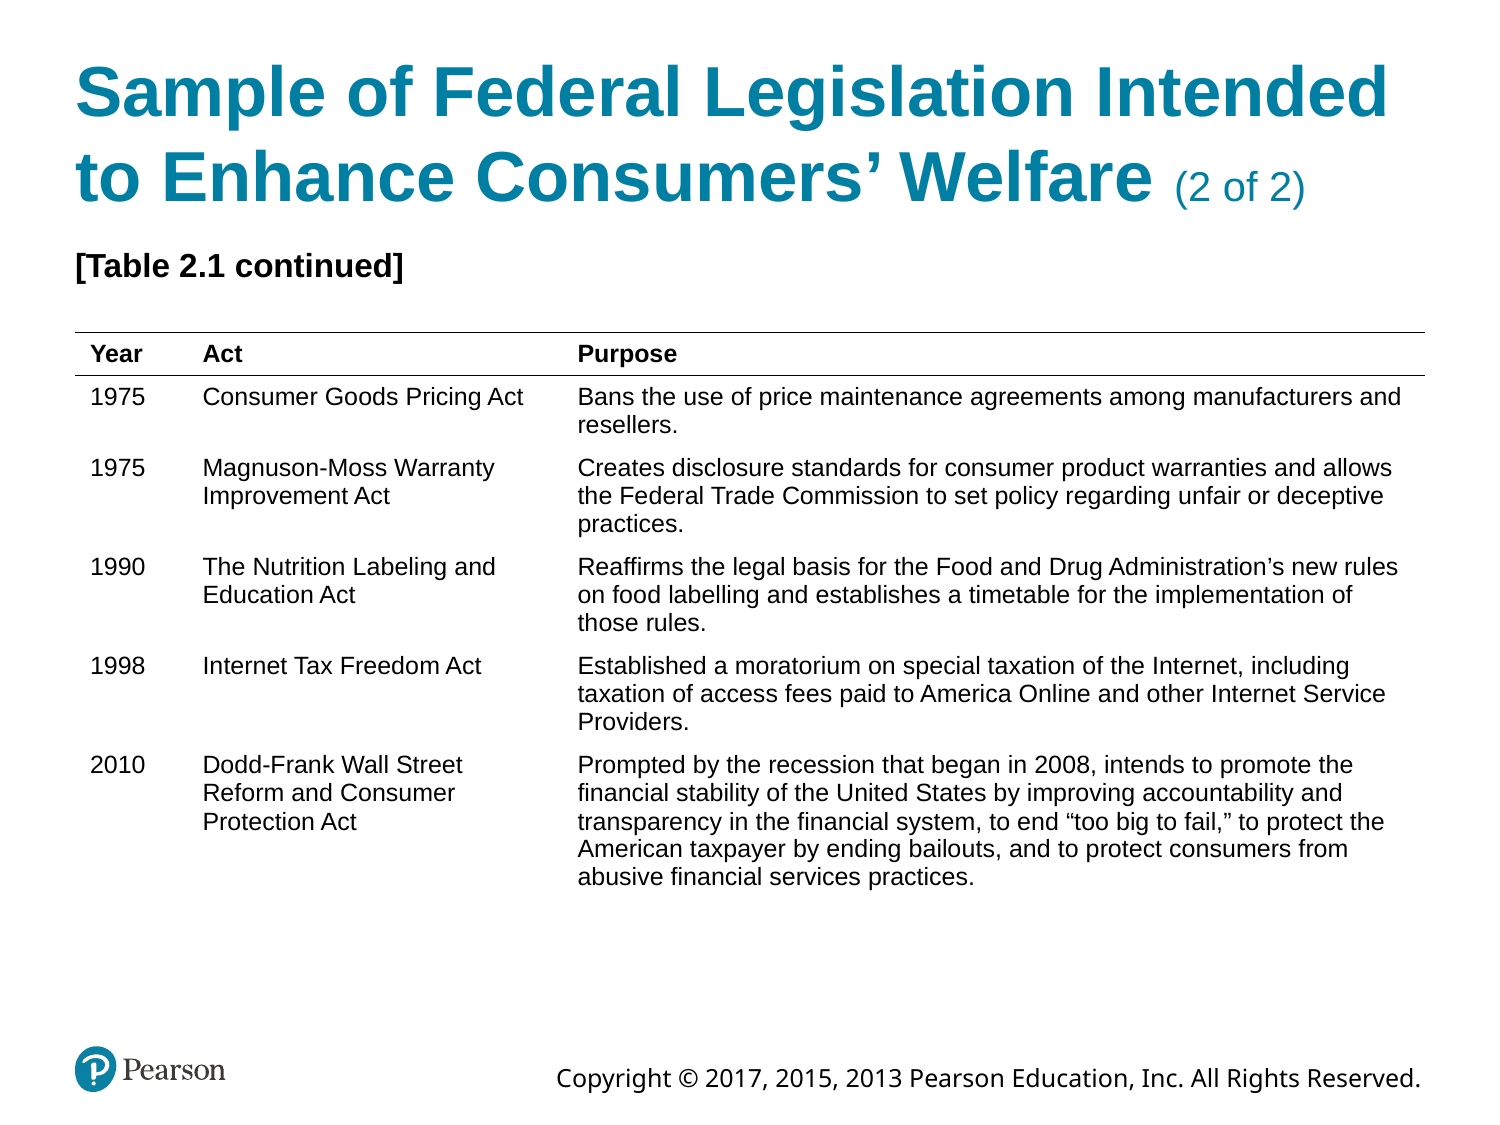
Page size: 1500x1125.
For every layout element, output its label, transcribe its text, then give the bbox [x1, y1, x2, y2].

table_cell 1975 [75, 376, 188, 447]
table_cell Prompted by the recession that began in 2008, intends to promote the financial stability of the United States by improving accountability and transparency in the financial system, to end “too big to fail,” to protect the American taxpayer by ending bailouts, and to protect consumers from abusive financial services practices. [563, 744, 1425, 899]
table_cell Dodd-Frank Wall Street Reform and Consumer Protection Act [188, 744, 563, 899]
table_cell Bans the use of price maintenance agreements among manufacturers and resellers. [563, 376, 1425, 447]
list [Table 2.1 continued] [75, 243, 1425, 294]
table_cell The Nutrition Labeling and Education Act [188, 546, 563, 645]
table_cell Established a moratorium on special taxation of the Internet, including taxation of access fees paid to America Online and other Internet Service Providers. [563, 645, 1425, 744]
table_header Purpose [563, 333, 1425, 375]
table_header Year [75, 333, 188, 375]
table_cell 1998 [75, 645, 188, 744]
table_cell Magnuson-Moss Warranty Improvement Act [188, 447, 563, 546]
table_cell Reaffirms the legal basis for the Food and Drug Administration’s new rules on food labelling and establishes a timetable for the implementation of those rules. [563, 546, 1425, 645]
table_cell Consumer Goods Pricing Act [188, 376, 563, 447]
table_cell 2010 [75, 744, 188, 899]
table_cell 1975 [75, 447, 188, 546]
table_cell 1990 [75, 546, 188, 645]
table_header Act [188, 333, 563, 375]
title Sample of Federal Legislation Intended to Enhance Consumers’ Welfare (2 of 2) [75, 35, 1425, 216]
table_cell Creates disclosure standards for consumer product warranties and allows the Federal Trade Commission to set policy regarding unfair or deceptive practices. [563, 447, 1425, 546]
table_cell Internet Tax Freedom Act [188, 645, 563, 744]
